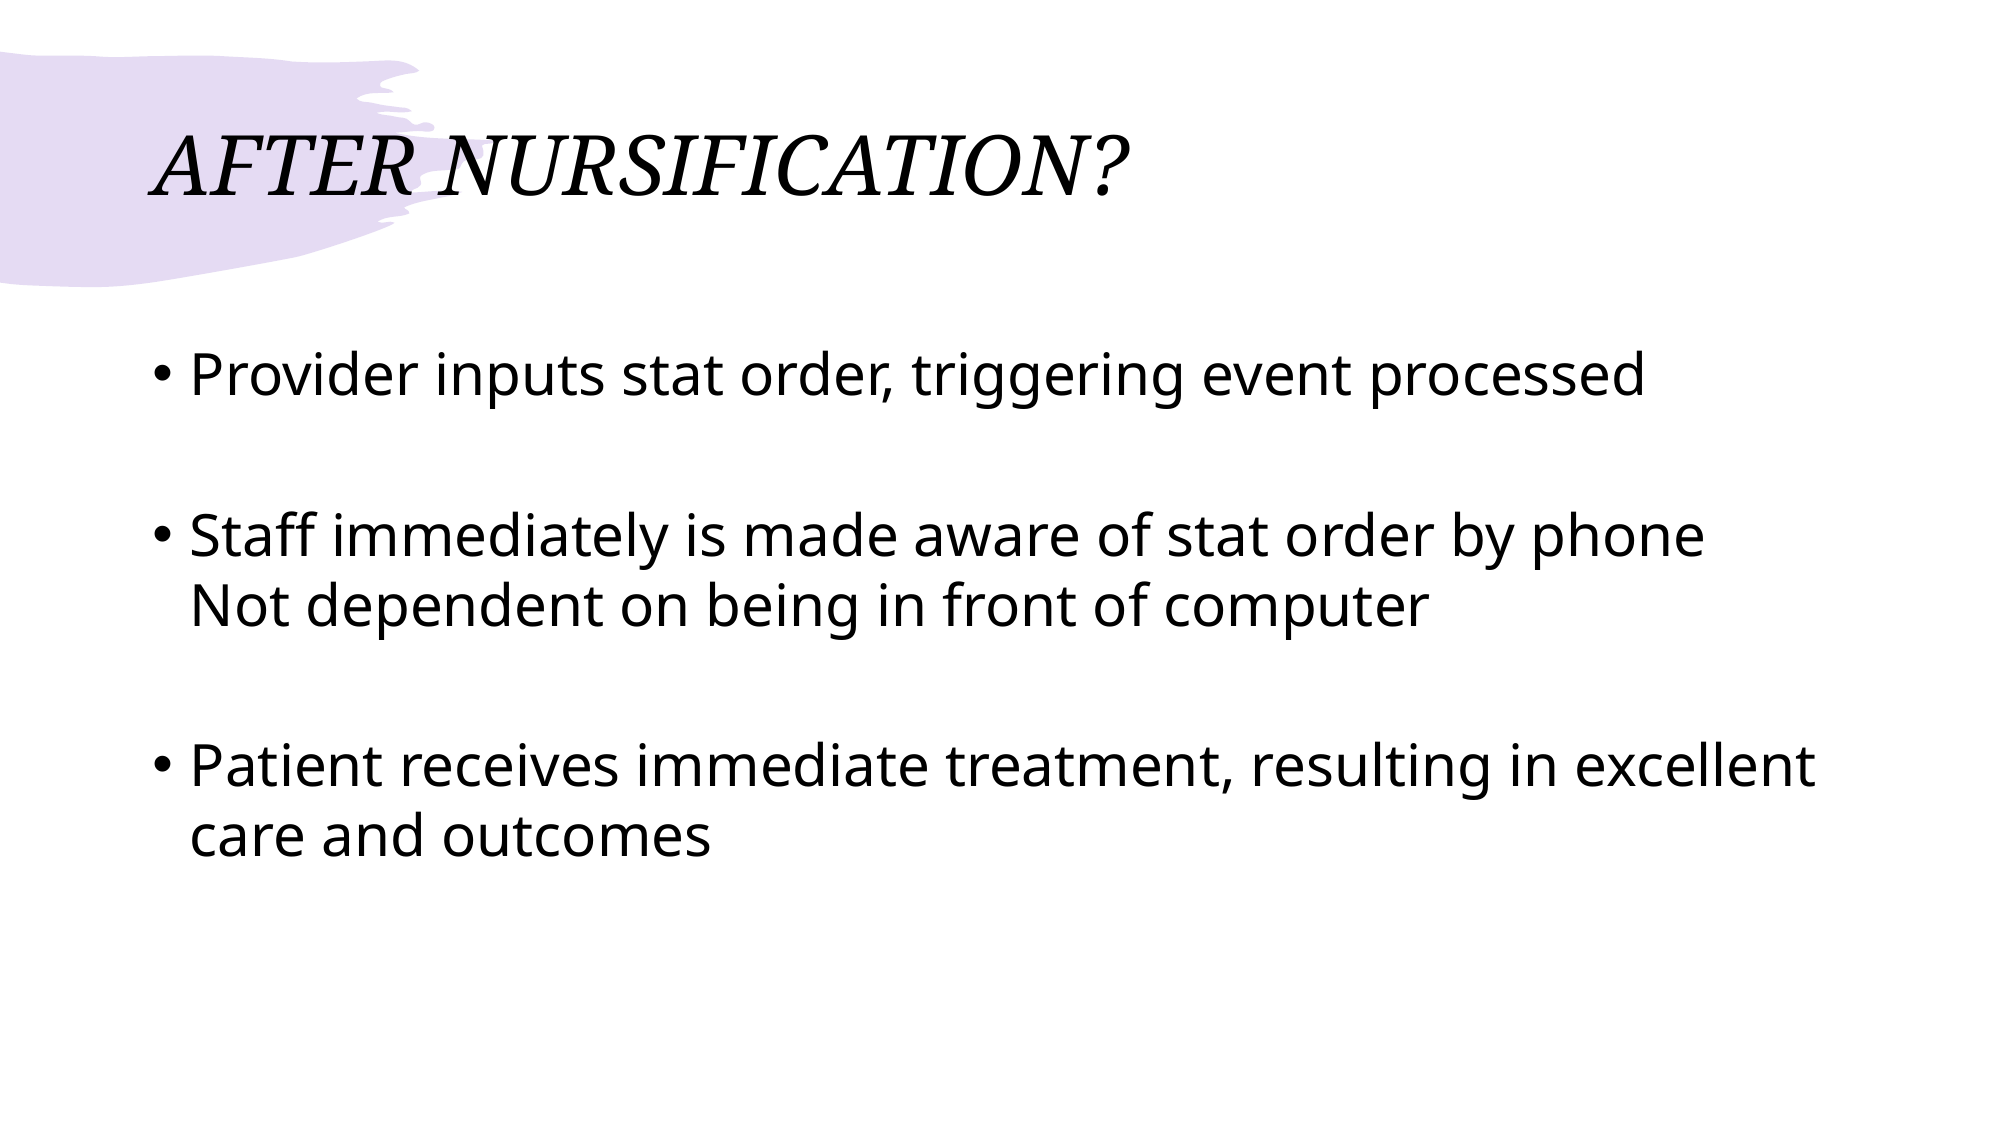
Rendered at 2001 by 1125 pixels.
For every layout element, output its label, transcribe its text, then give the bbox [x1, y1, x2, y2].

title AFTER NURSIFICATION? [137, 59, 1863, 278]
list Provider inputs stat order, triggering event processed Staff immediately is made aware of stat order by phone Not dependent on being in front of computer Patient receives immediate treatment, resulting in excellent care and outcomes [137, 329, 1863, 1013]
